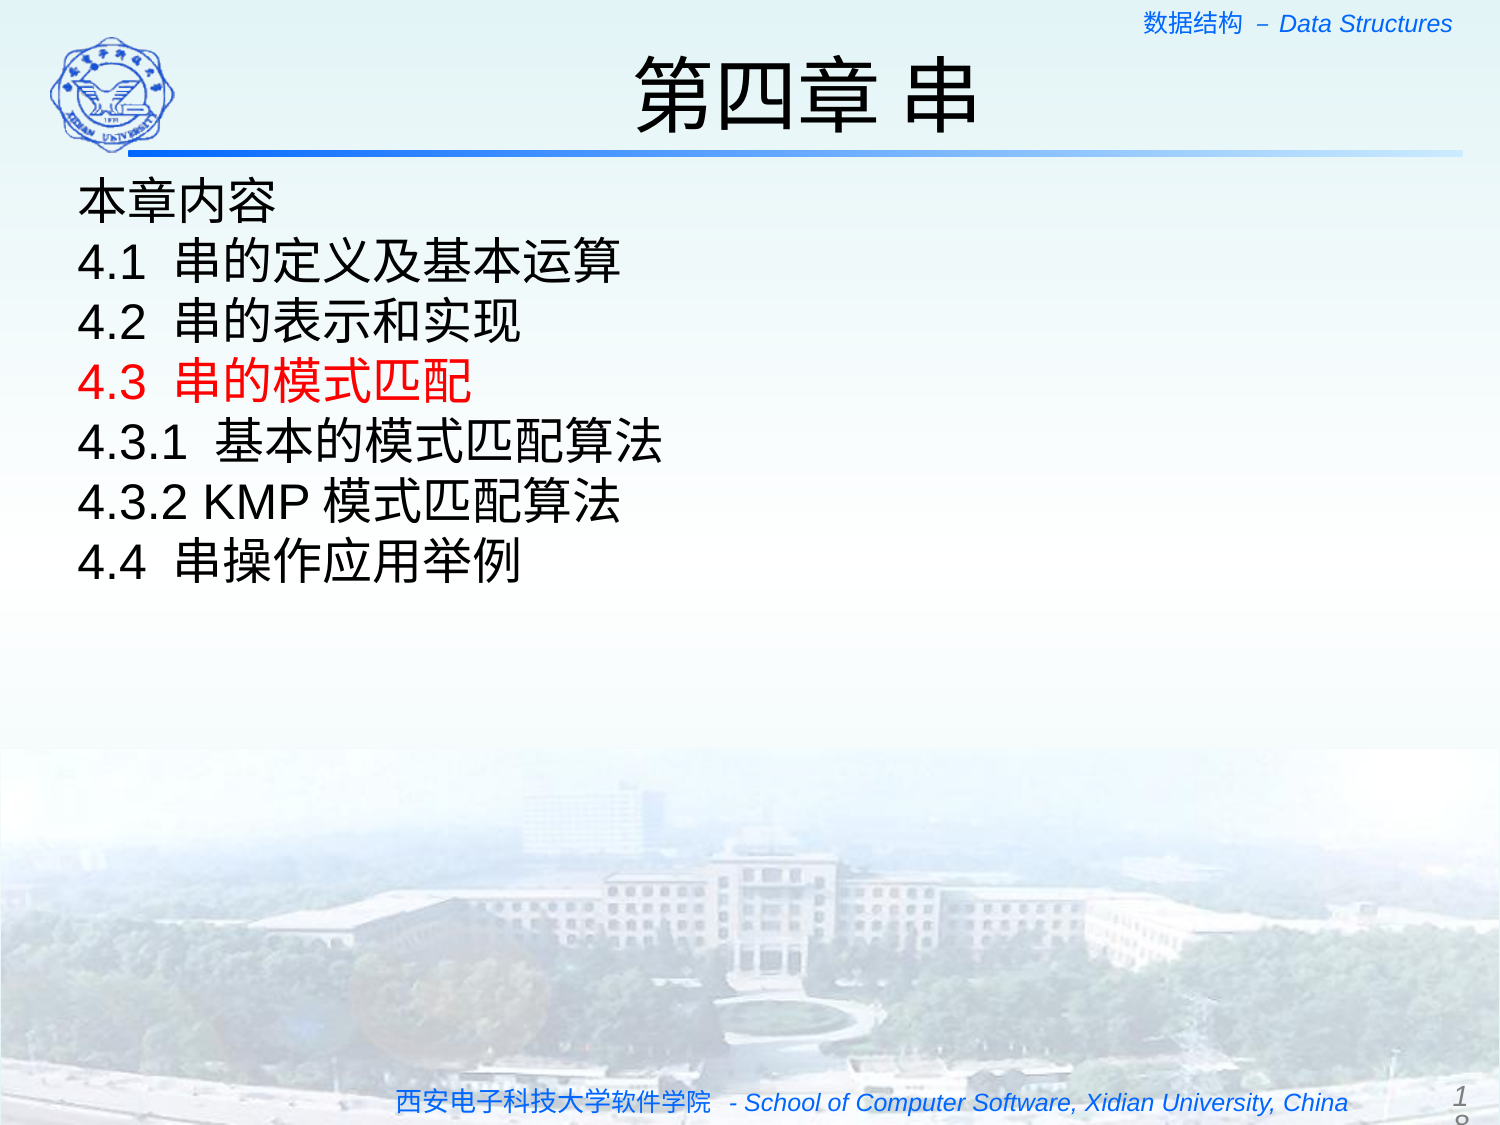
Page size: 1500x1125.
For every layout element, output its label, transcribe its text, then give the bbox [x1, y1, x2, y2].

picture [50, 37, 175, 153]
title 第四章 串 [188, 42, 1425, 143]
picture [1, 749, 1499, 1125]
list 本章内容 4.1 串的定义及基本运算 4.2 串的表示和实现 4.3 串的模式匹配 4.3.1 基本的模式匹配算法 4.3.2 KMP模式匹配算法 4.4 串操作应用举例 [62, 162, 1450, 1063]
slide_number 18 [1362, 1062, 1463, 1113]
